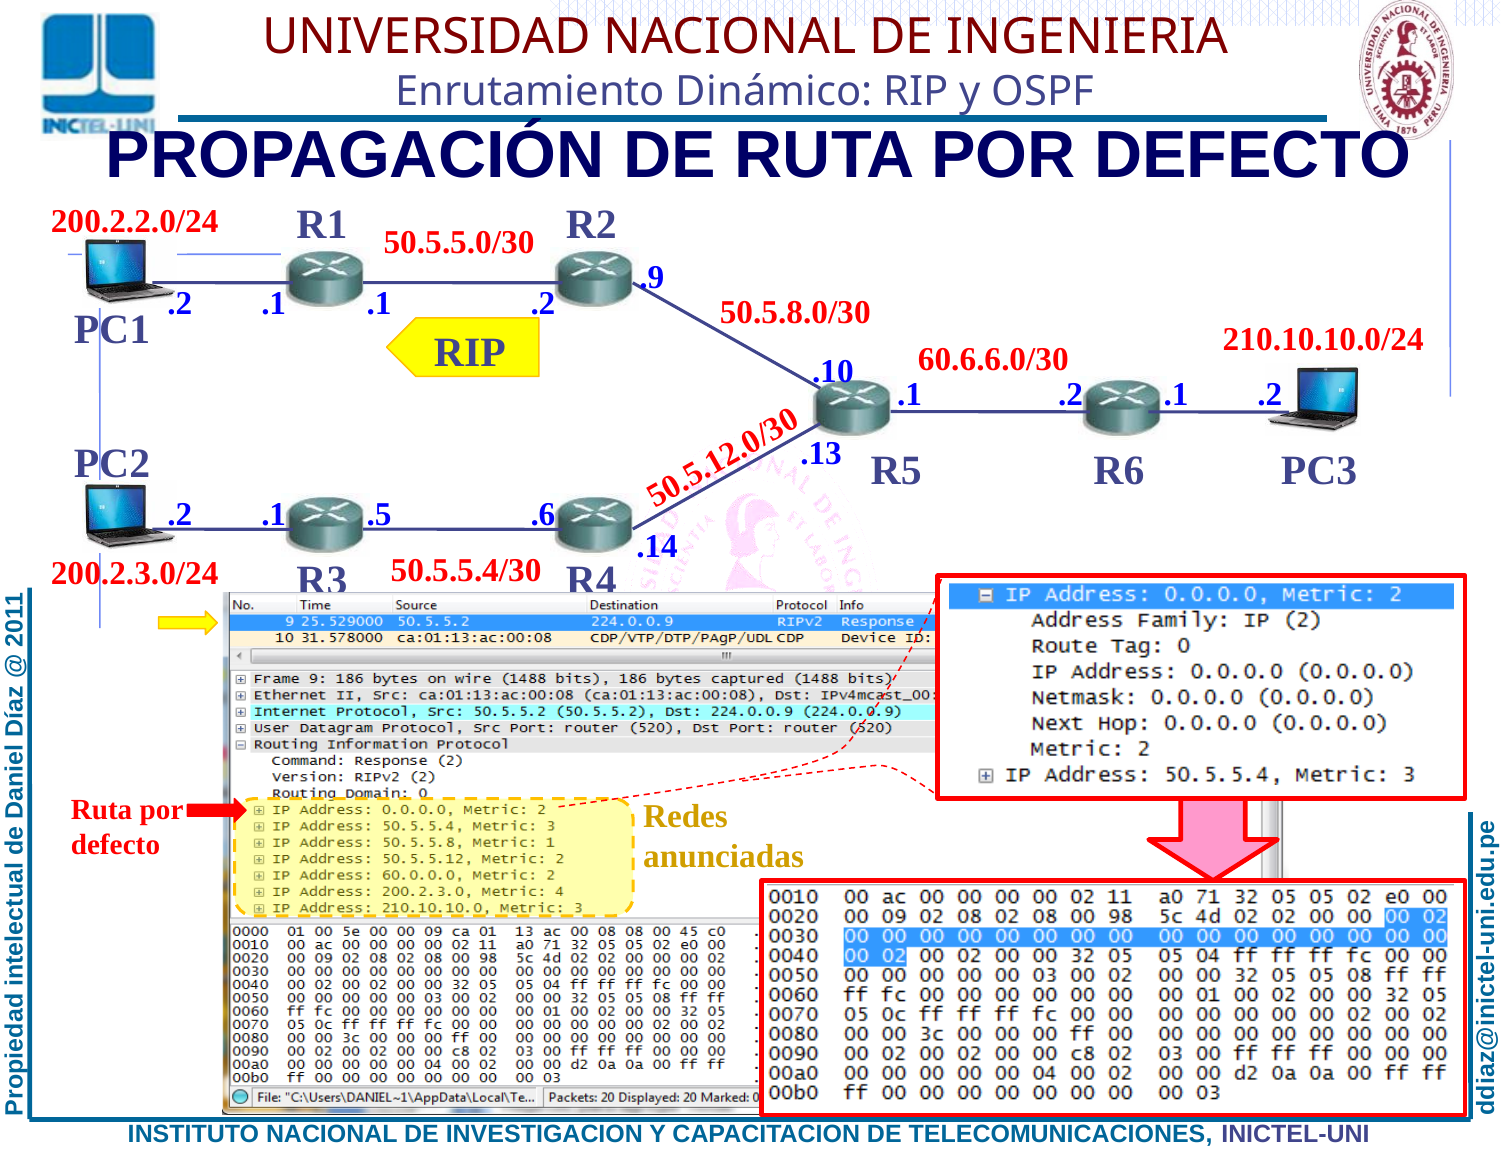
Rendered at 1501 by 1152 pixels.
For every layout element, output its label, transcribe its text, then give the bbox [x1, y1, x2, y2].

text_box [158, 592, 553, 1116]
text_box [34, 188, 1441, 612]
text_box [55, 782, 247, 870]
picture [1359, 0, 1454, 140]
text_box PROPAGACIÓN DE RUTA POR DEFECTO [58, 103, 1429, 187]
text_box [558, 575, 1466, 1116]
picture [40, 12, 160, 141]
